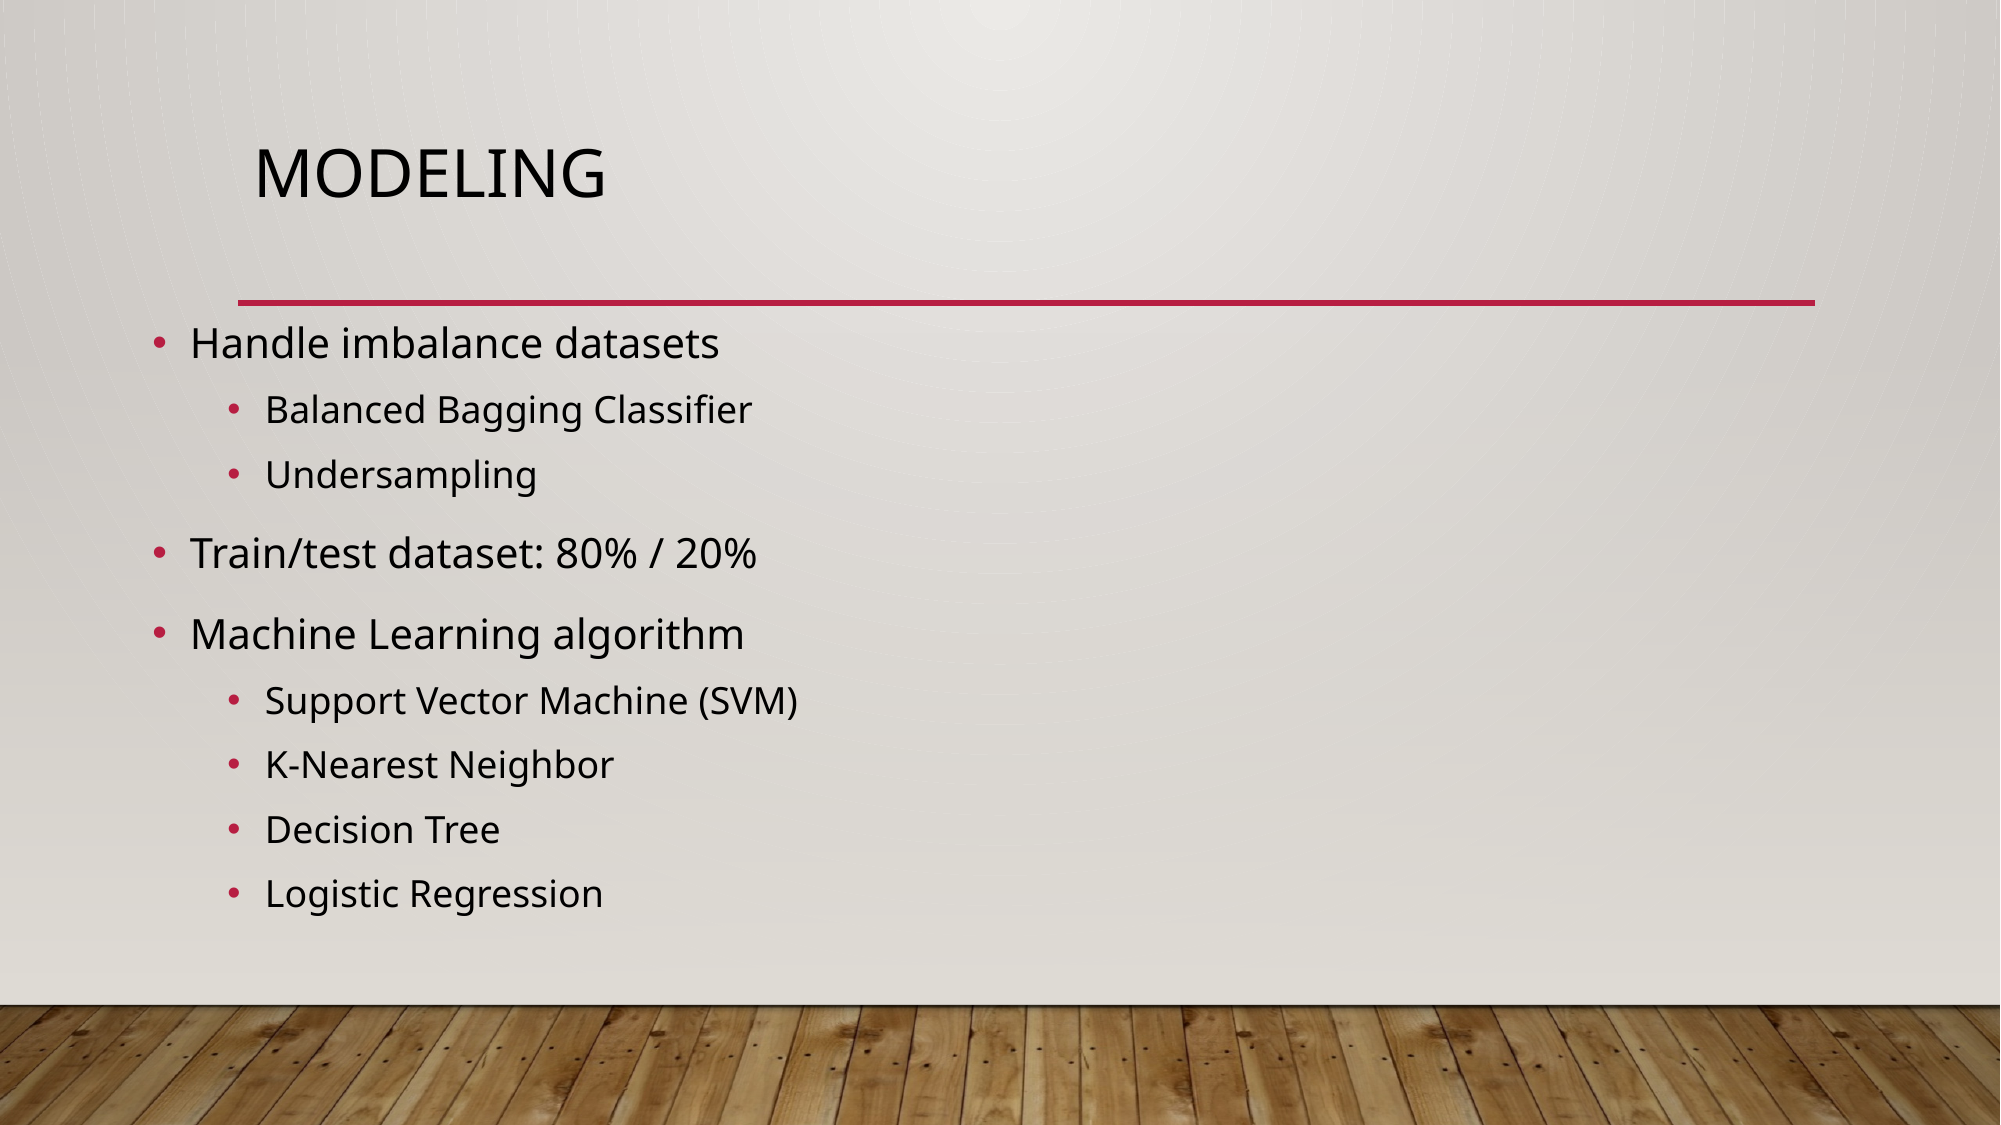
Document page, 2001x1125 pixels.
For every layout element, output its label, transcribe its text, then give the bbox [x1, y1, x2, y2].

list Handle imbalance datasets Balanced Bagging Classifier Undersampling Train/test dataset: 80% / 20% Machine Learning algorithm Support Vector Machine (SVM) K-Nearest Neighbor Decision Tree Logistic Regression [137, 299, 1863, 1066]
title Modeling [238, 131, 1814, 299]
picture [0, 1005, 2000, 1125]
